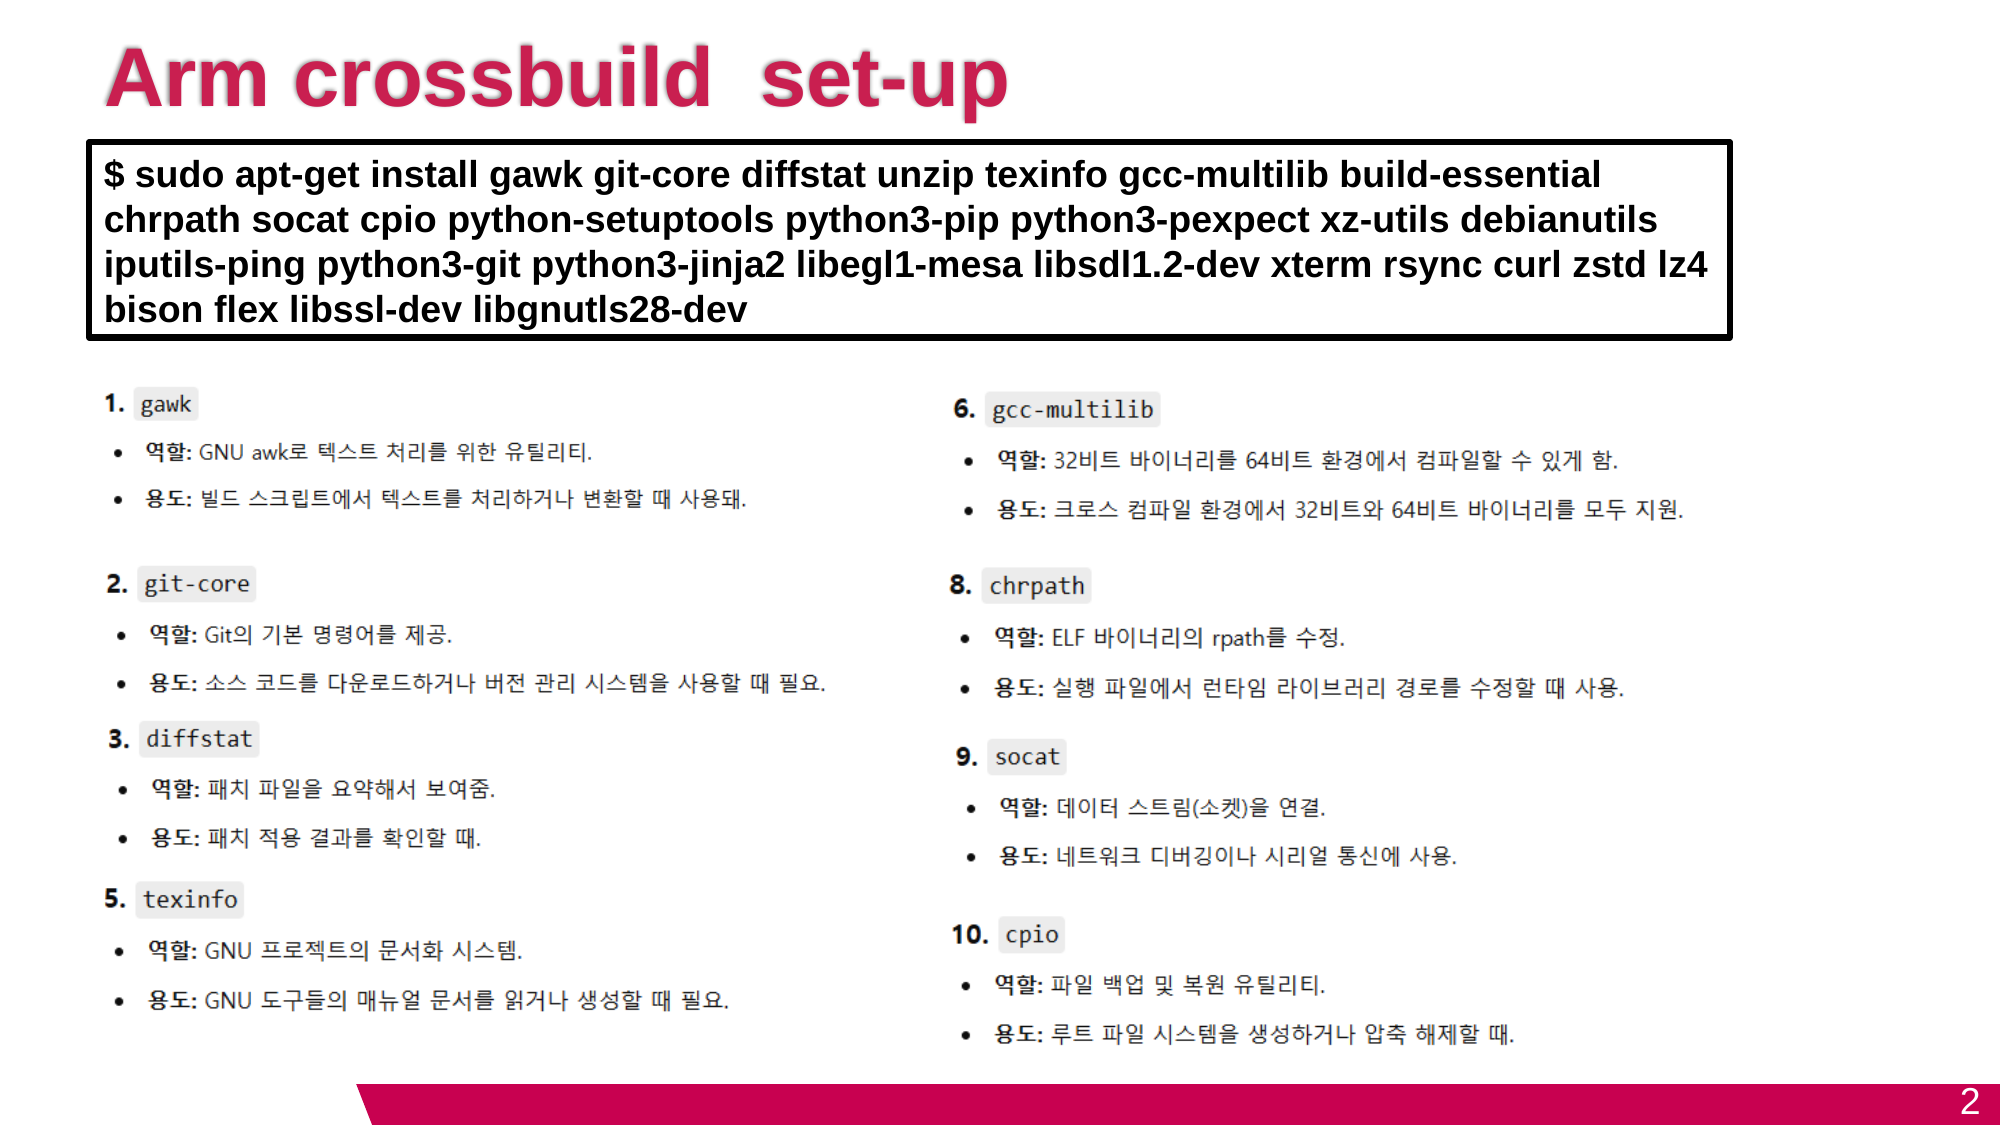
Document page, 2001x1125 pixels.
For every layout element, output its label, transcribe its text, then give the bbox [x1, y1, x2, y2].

title Arm crossbuild set-up [89, 19, 1473, 124]
picture [100, 717, 498, 857]
picture [947, 561, 1630, 702]
picture [100, 562, 831, 702]
picture [947, 911, 1523, 1052]
slide_number 2 [1872, 1069, 1996, 1125]
text_box $ sudo apt-get install gawk git-core diffstat unzip texinfo gcc-multilib build-essential chrpath socat cpio python-setuptools python3-pip python3-pexpect xz-utils debianutils iputils-ping python3-git python3-jinja2 libegl1-mesa libsdl1.2-dev xterm rsync curl zstd lz4 bison flex libssl-dev libgnutls28-dev [89, 142, 1730, 338]
picture [947, 734, 1463, 875]
picture [100, 876, 733, 1017]
picture [947, 389, 1688, 529]
picture [100, 377, 752, 518]
